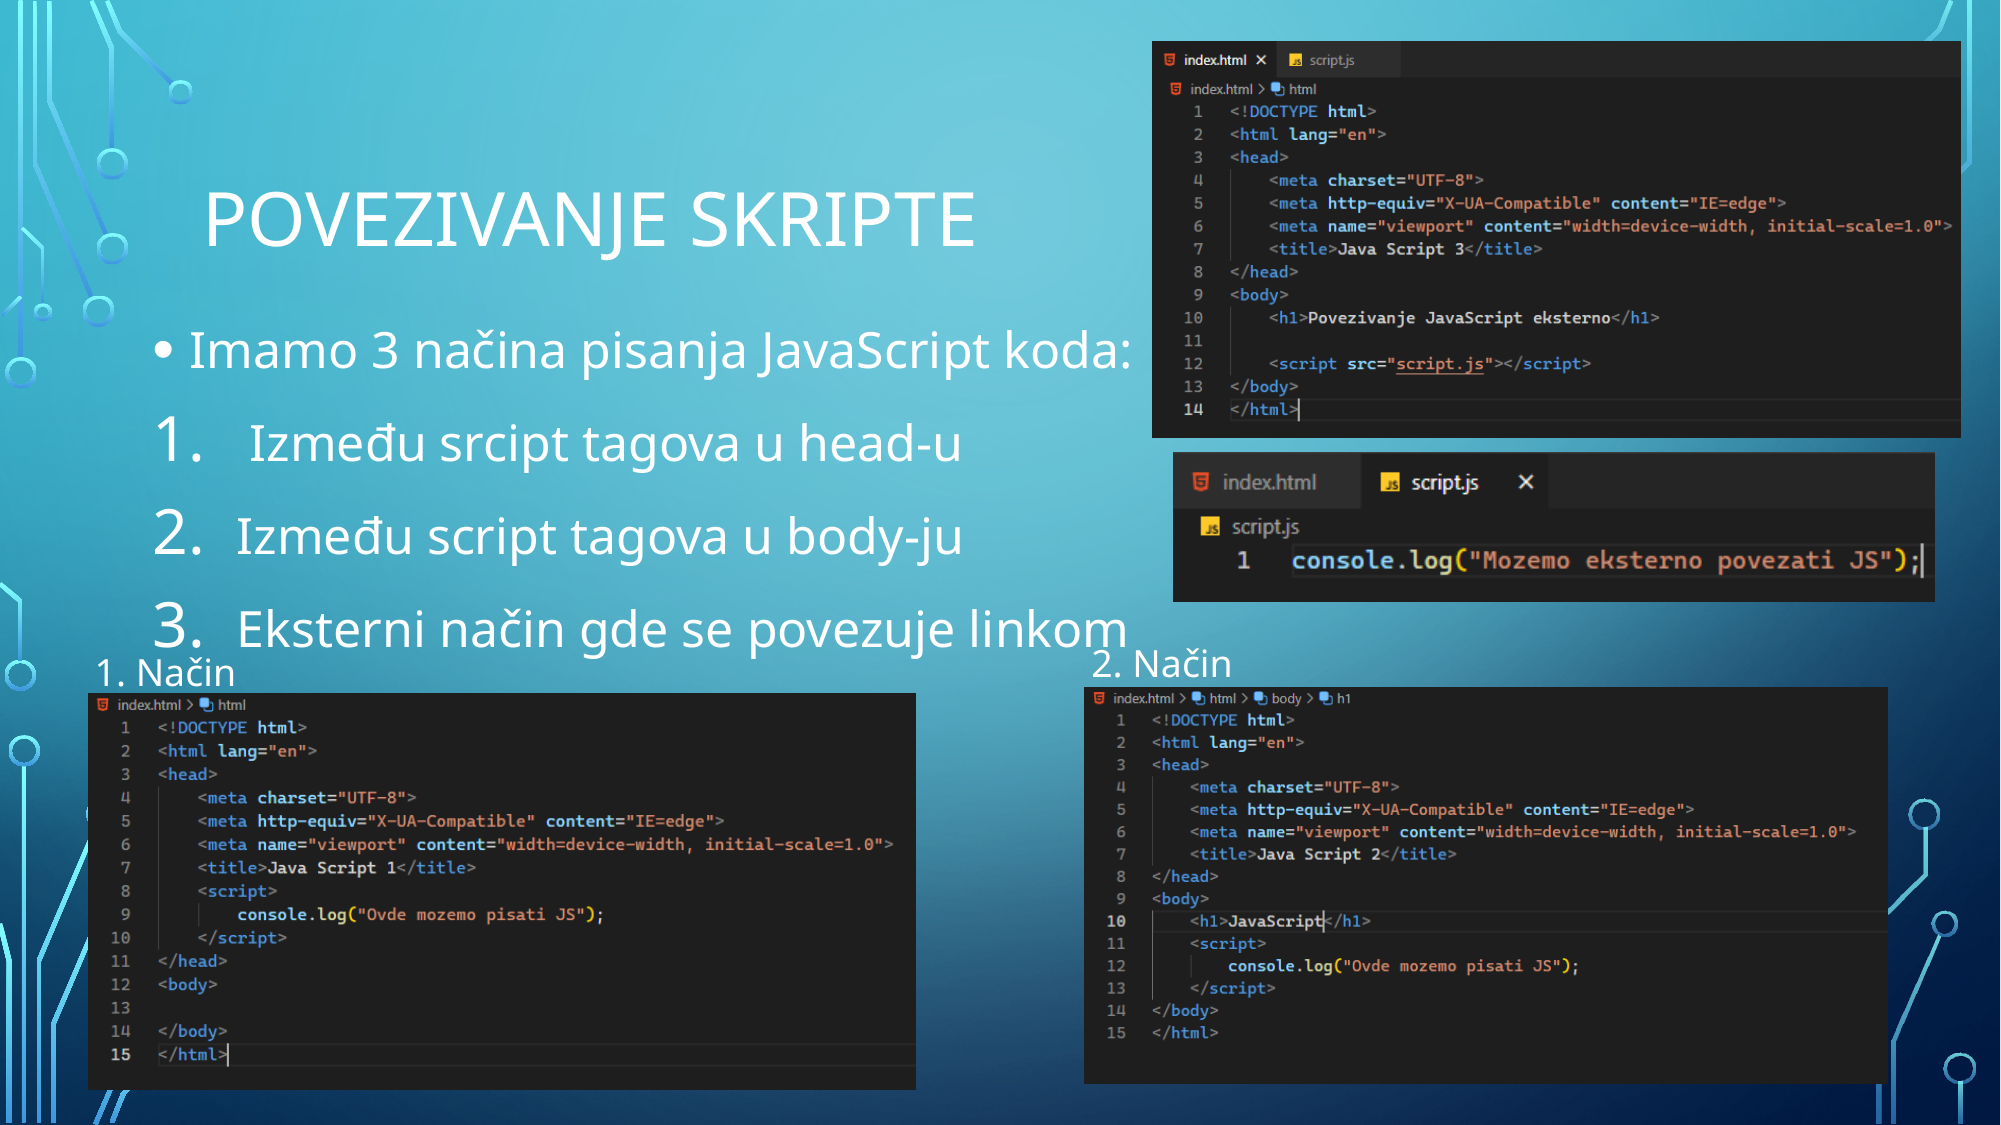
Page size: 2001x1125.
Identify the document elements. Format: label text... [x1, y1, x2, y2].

picture [1084, 687, 1888, 1084]
title Povezivanje skripte [187, 101, 1151, 299]
text_box 2. Način [1076, 633, 1248, 693]
picture [1151, 41, 1961, 438]
picture [1173, 452, 1936, 602]
picture [87, 693, 916, 1091]
text_box 1. Način [79, 641, 252, 701]
list Imamo 3 načina pisanja JavaScript koda: Između srcipt tagova u head-u Između script tagova u body-ju Eksterni način gde se povezuje linkom [137, 299, 1174, 672]
